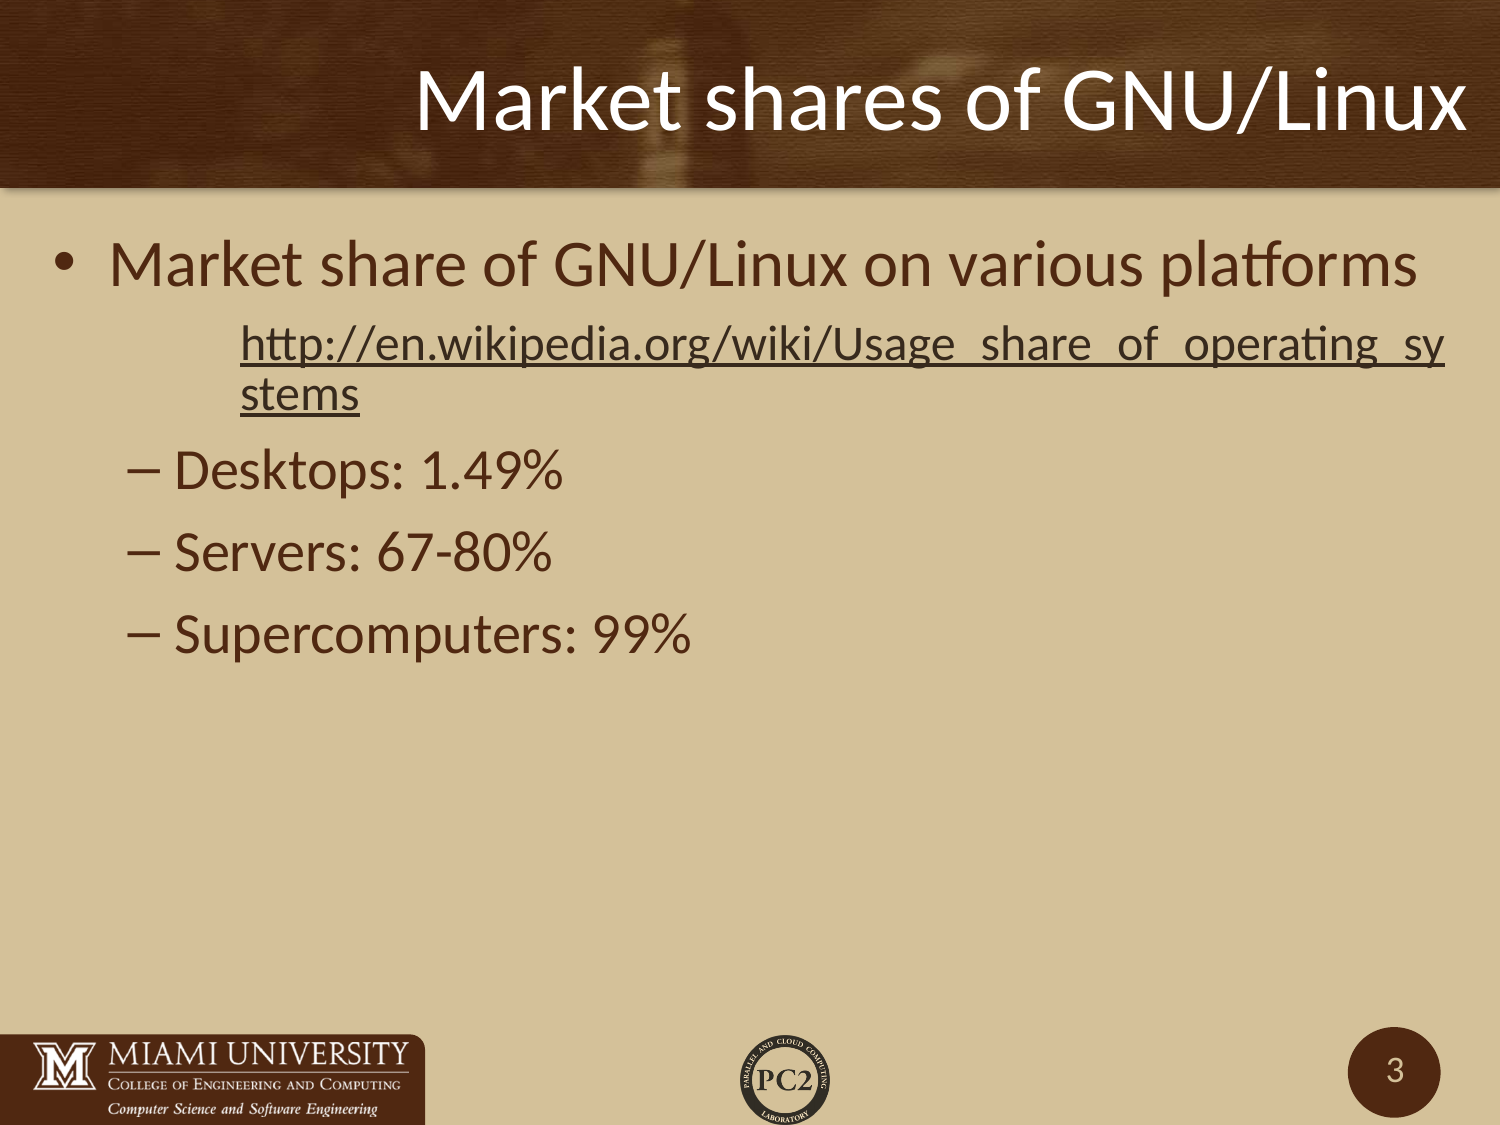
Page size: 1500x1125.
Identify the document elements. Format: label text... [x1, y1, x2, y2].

list Market share of GNU/Linux on various platforms http://en.wikipedia.org/wiki/Usage_share_of_operating_systems Desktops: 1.49% Servers: 67-80% Supercomputers: 99% [37, 212, 1475, 1025]
picture [33, 1042, 409, 1117]
text_box 3 [1370, 1037, 1420, 1098]
title Market shares of GNU/Linux [0, 0, 1500, 188]
